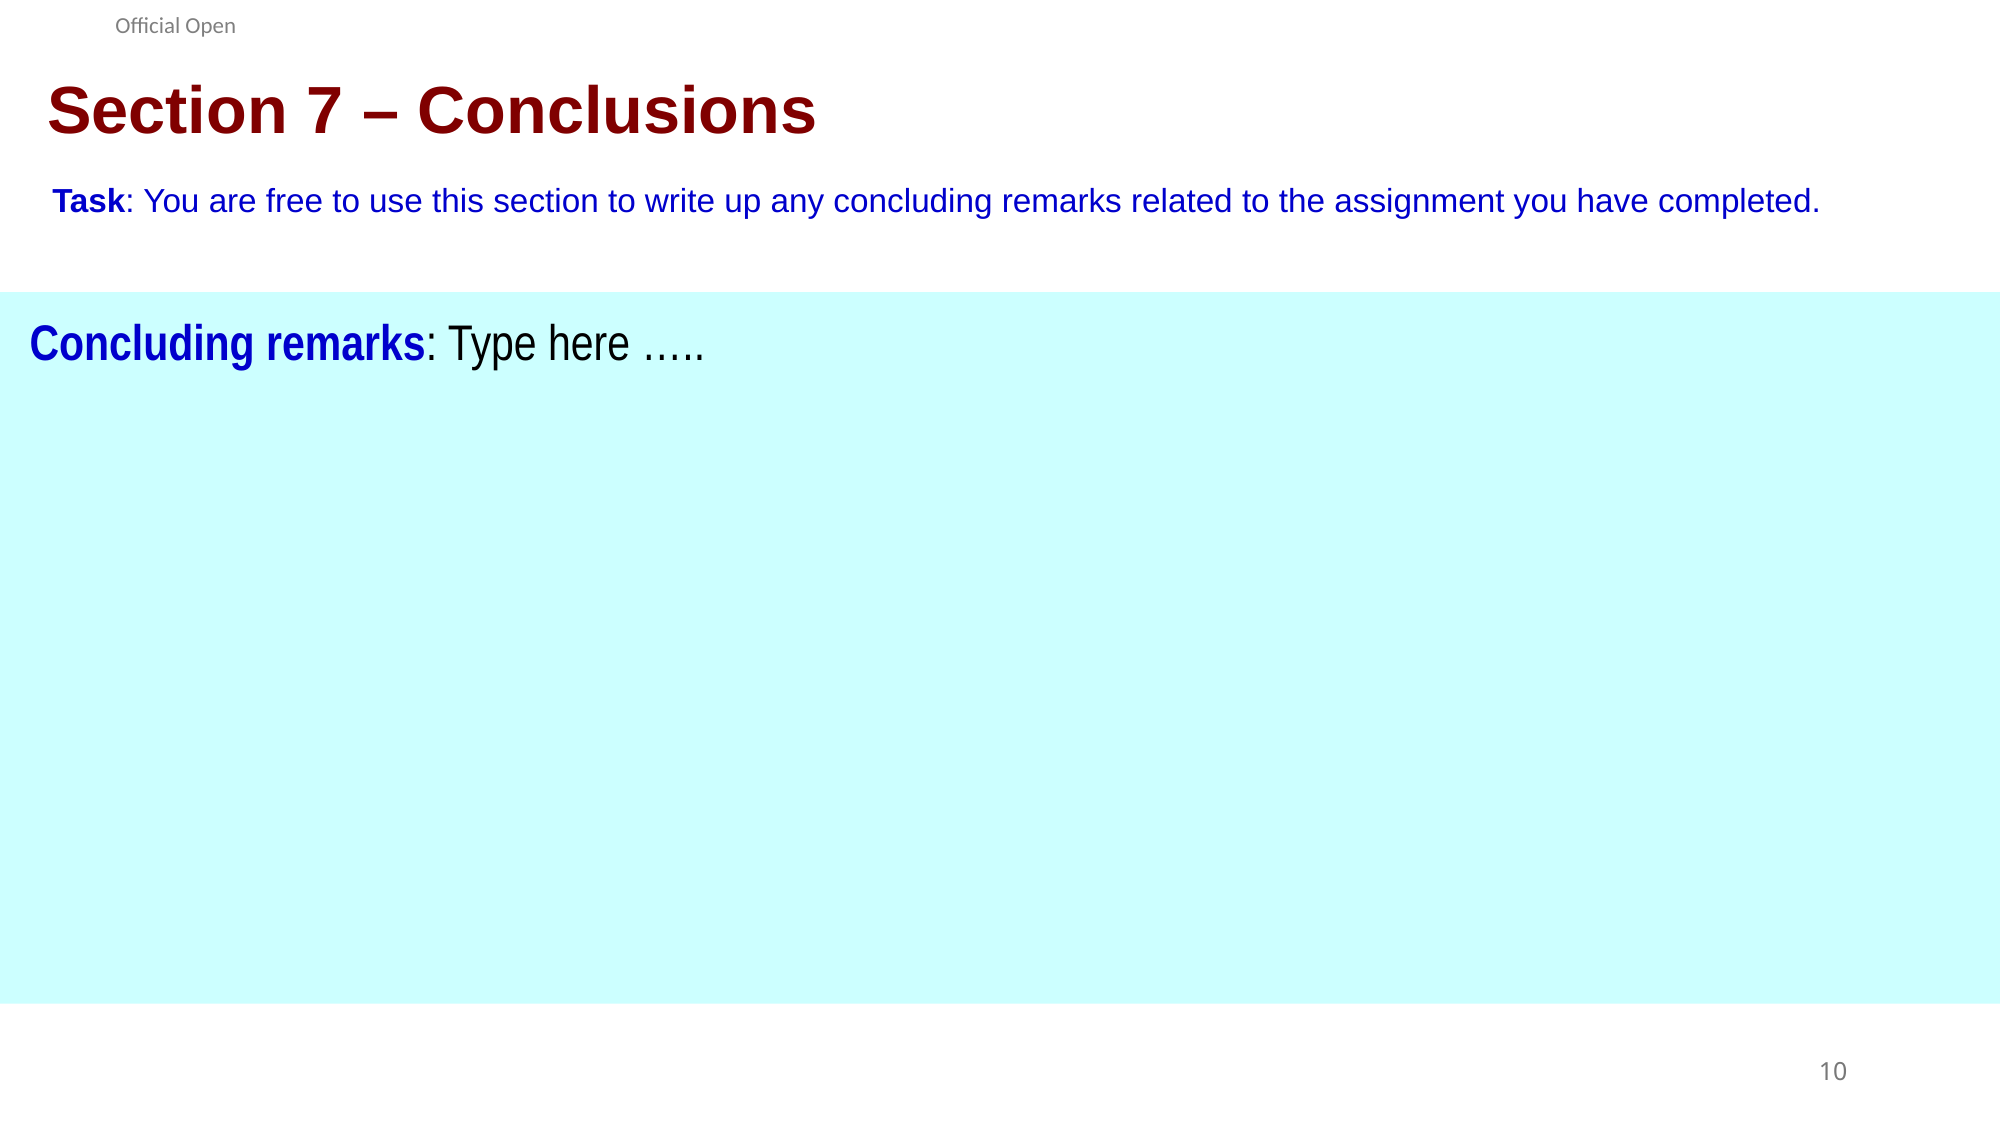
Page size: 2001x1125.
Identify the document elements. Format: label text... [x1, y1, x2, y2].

text_box Concluding remarks: Type here ….. [0, 292, 2000, 1004]
title Section 7 – Conclusions [0, 0, 2000, 225]
text_box Task: You are free to use this section to write up any concluding remarks related to the assignment you have completed. [37, 171, 1976, 264]
slide_number 10 [1412, 1042, 1863, 1103]
